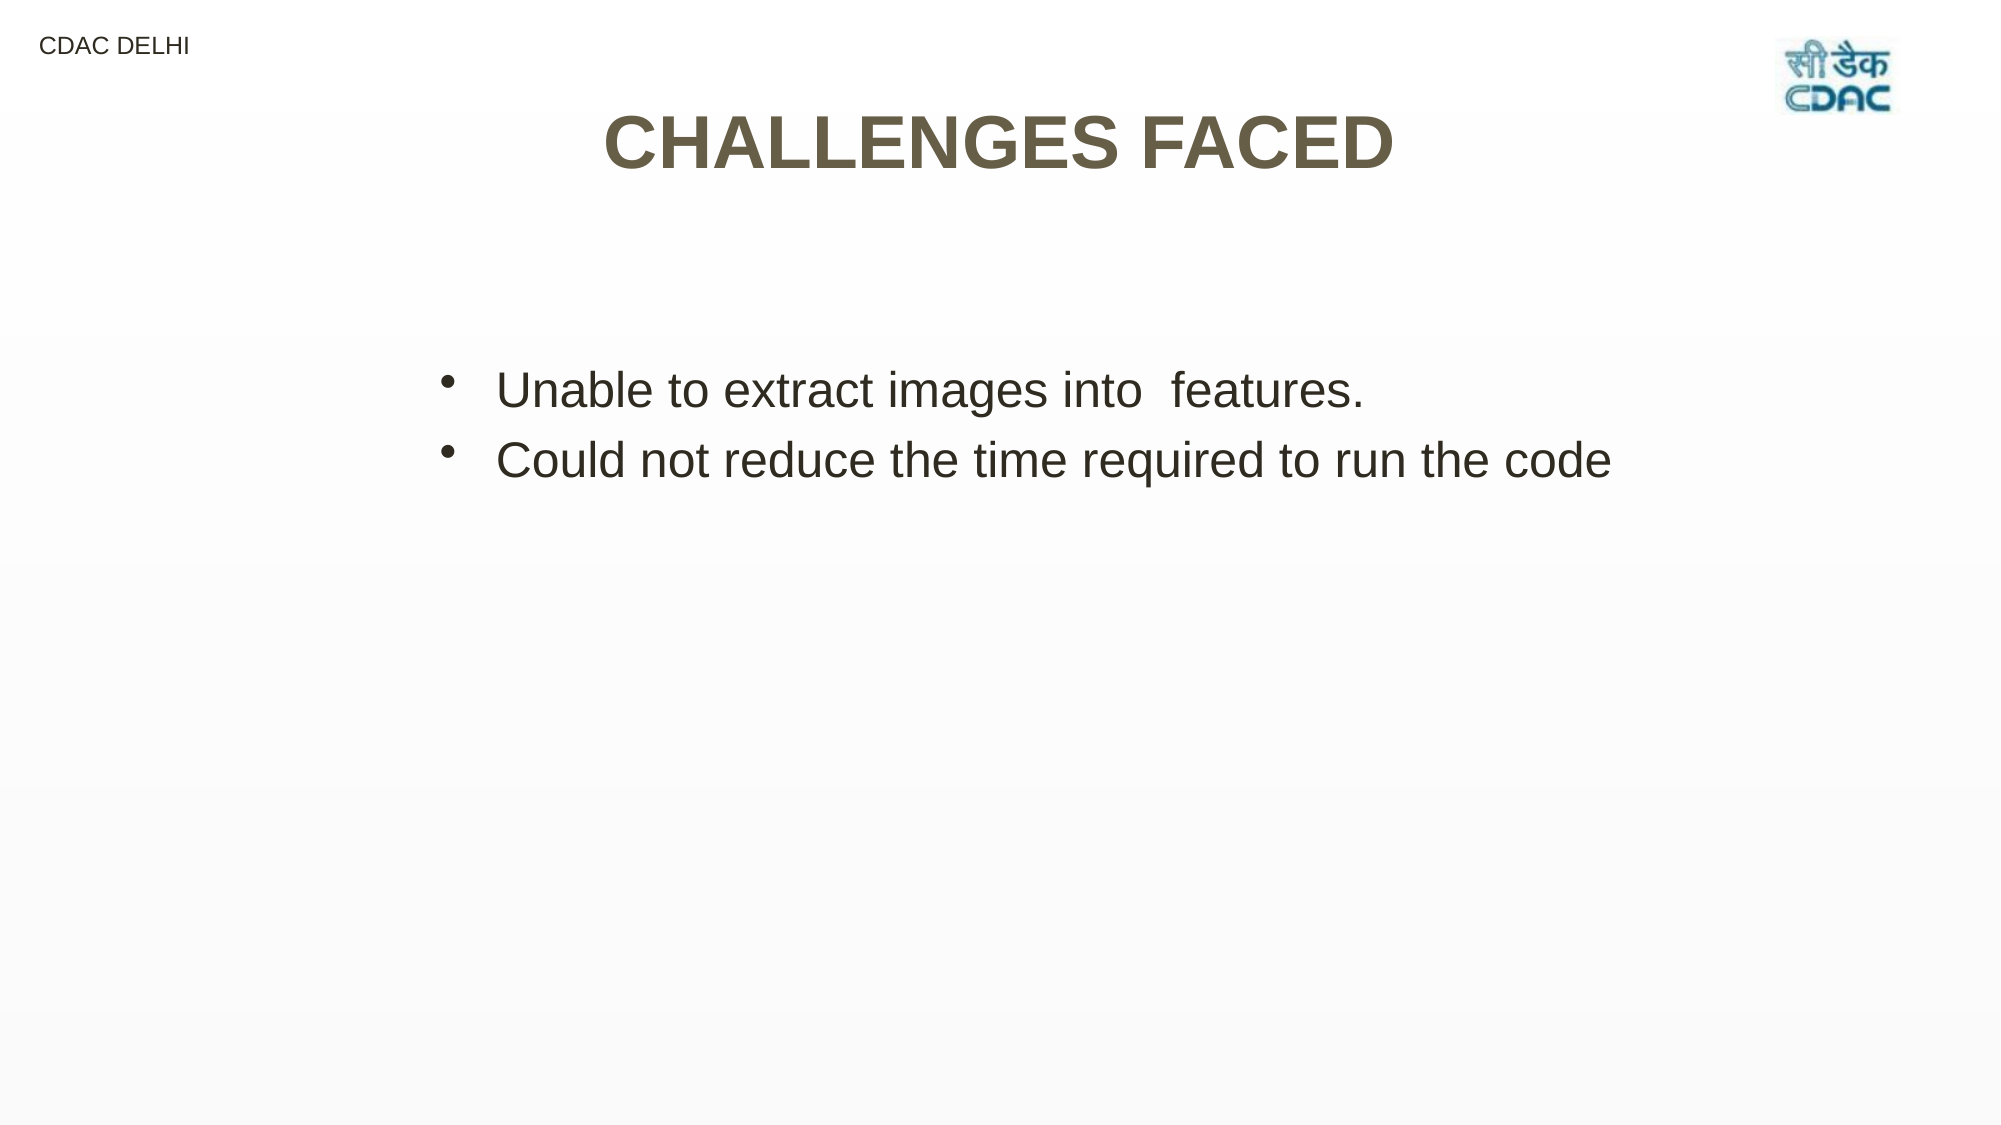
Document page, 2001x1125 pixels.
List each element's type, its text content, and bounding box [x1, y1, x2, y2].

picture [1774, 36, 1901, 115]
list Unable to extract images into features. Could not reduce the time required to run the code [424, 349, 1888, 678]
title CHALLENGES FACED [99, 44, 1901, 233]
